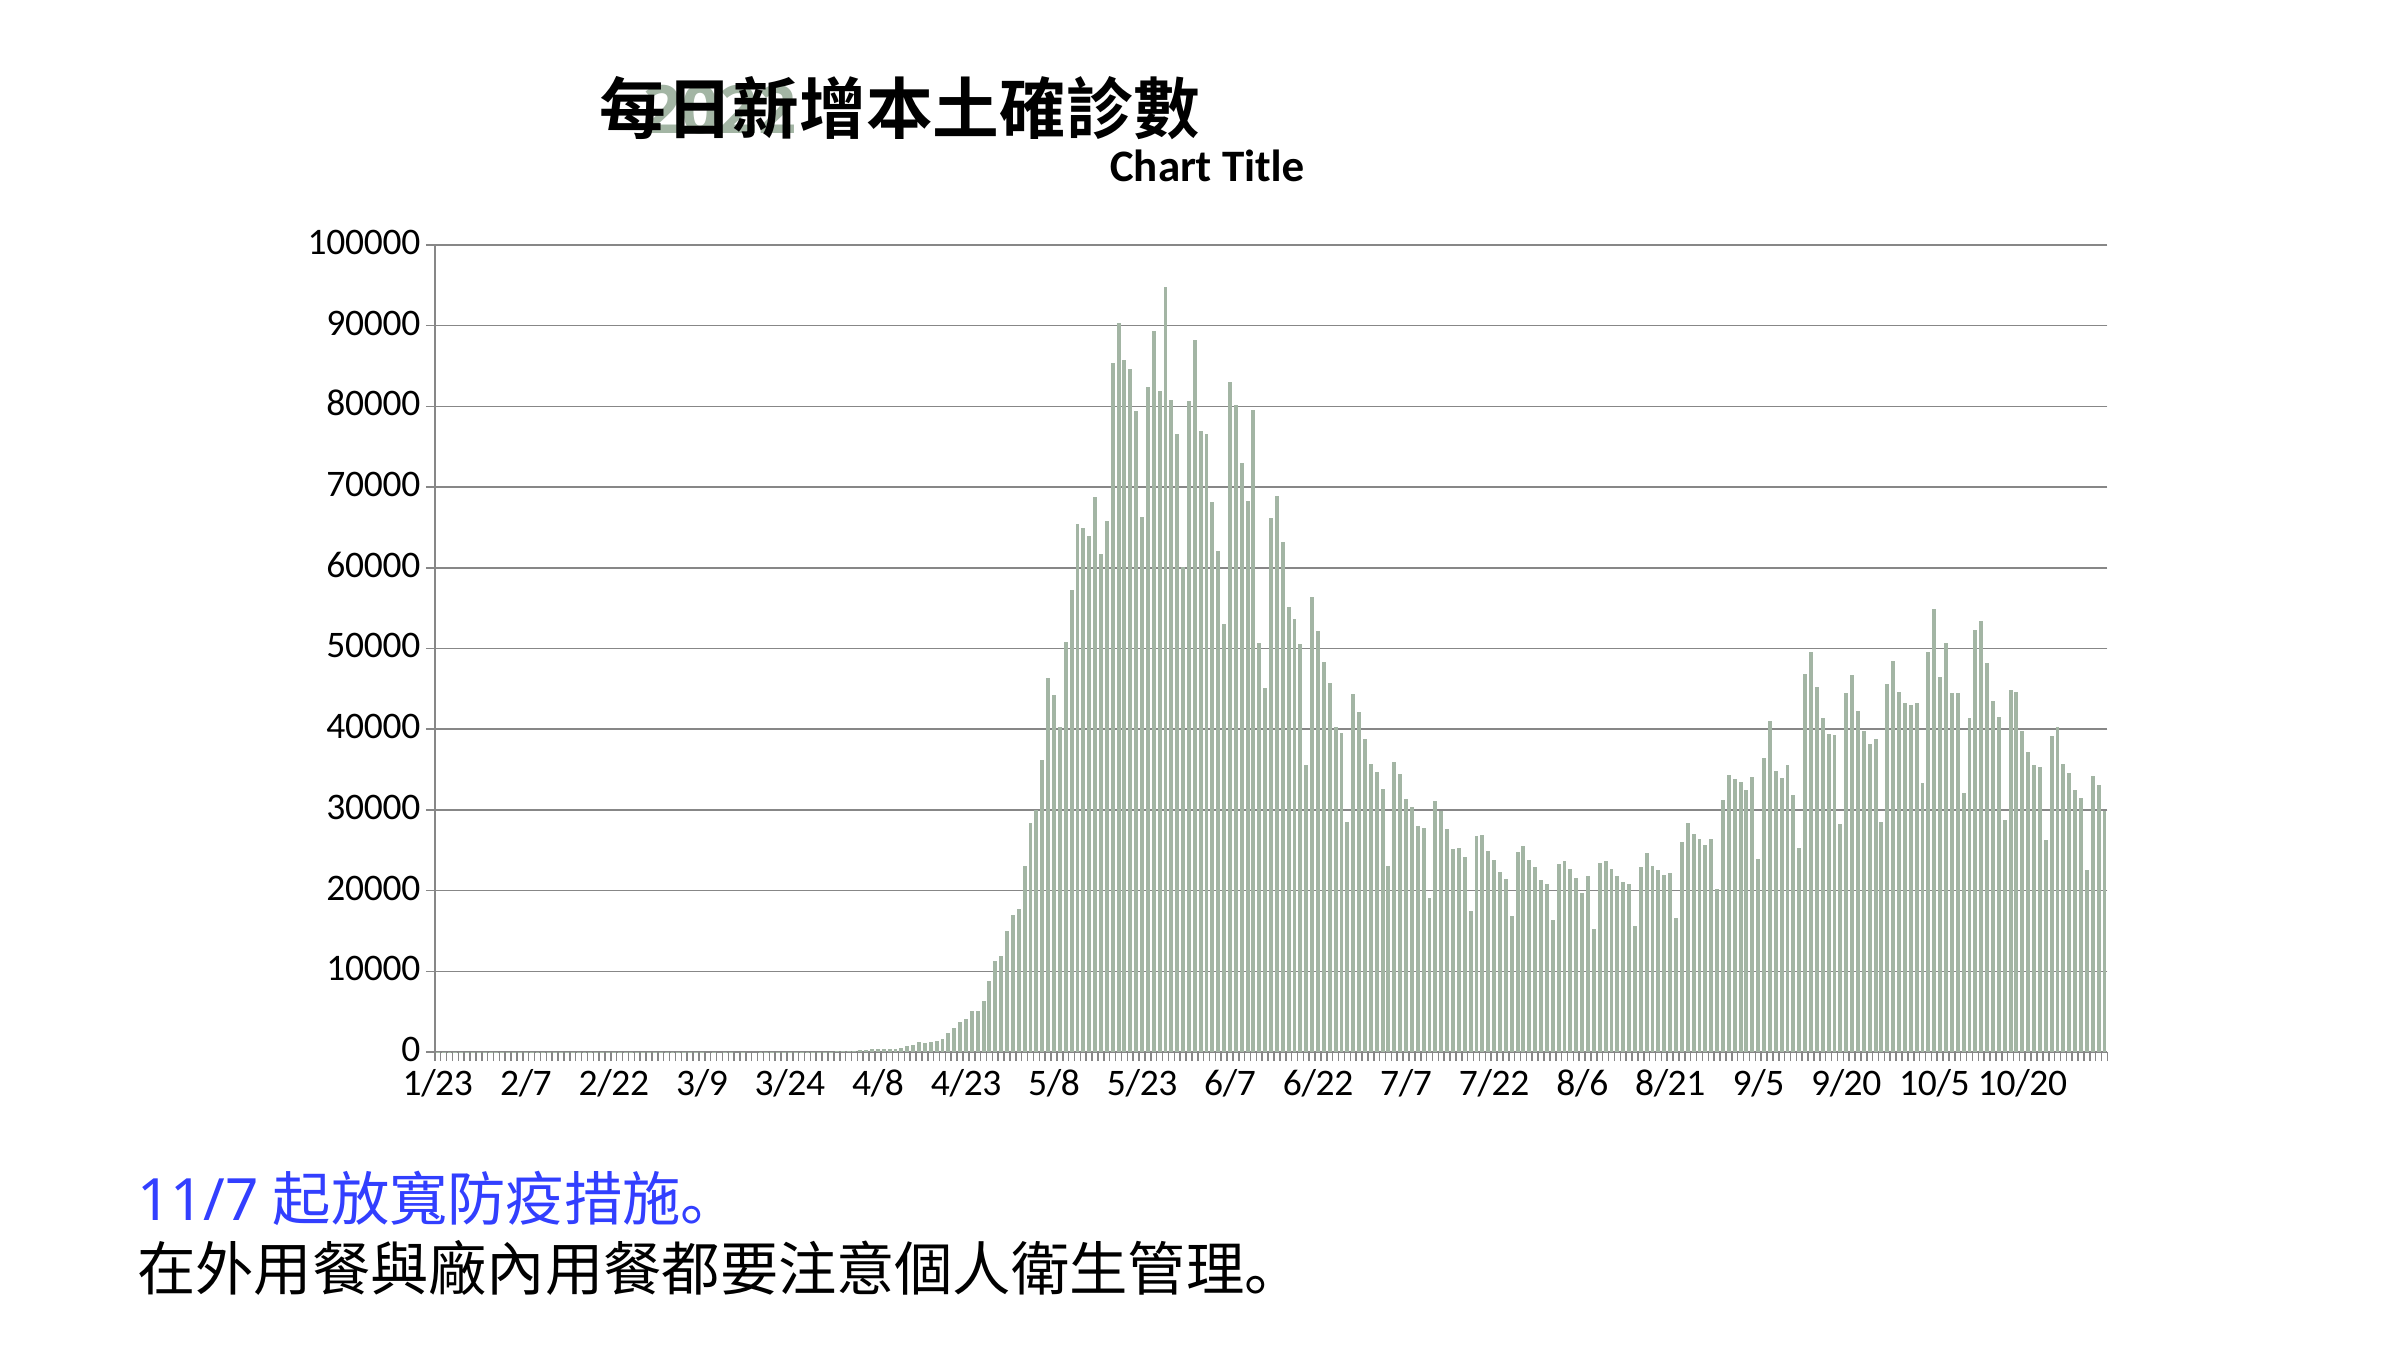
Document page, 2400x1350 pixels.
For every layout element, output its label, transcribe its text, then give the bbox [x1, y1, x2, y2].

text_box 11/7起放寬防疫措施。 在外用餐與廠內用餐都要注意個人衛生管理。 [122, 1154, 1318, 1310]
text_box 每日新增本土確診數 [584, 59, 1216, 102]
chart [269, 104, 2146, 1126]
